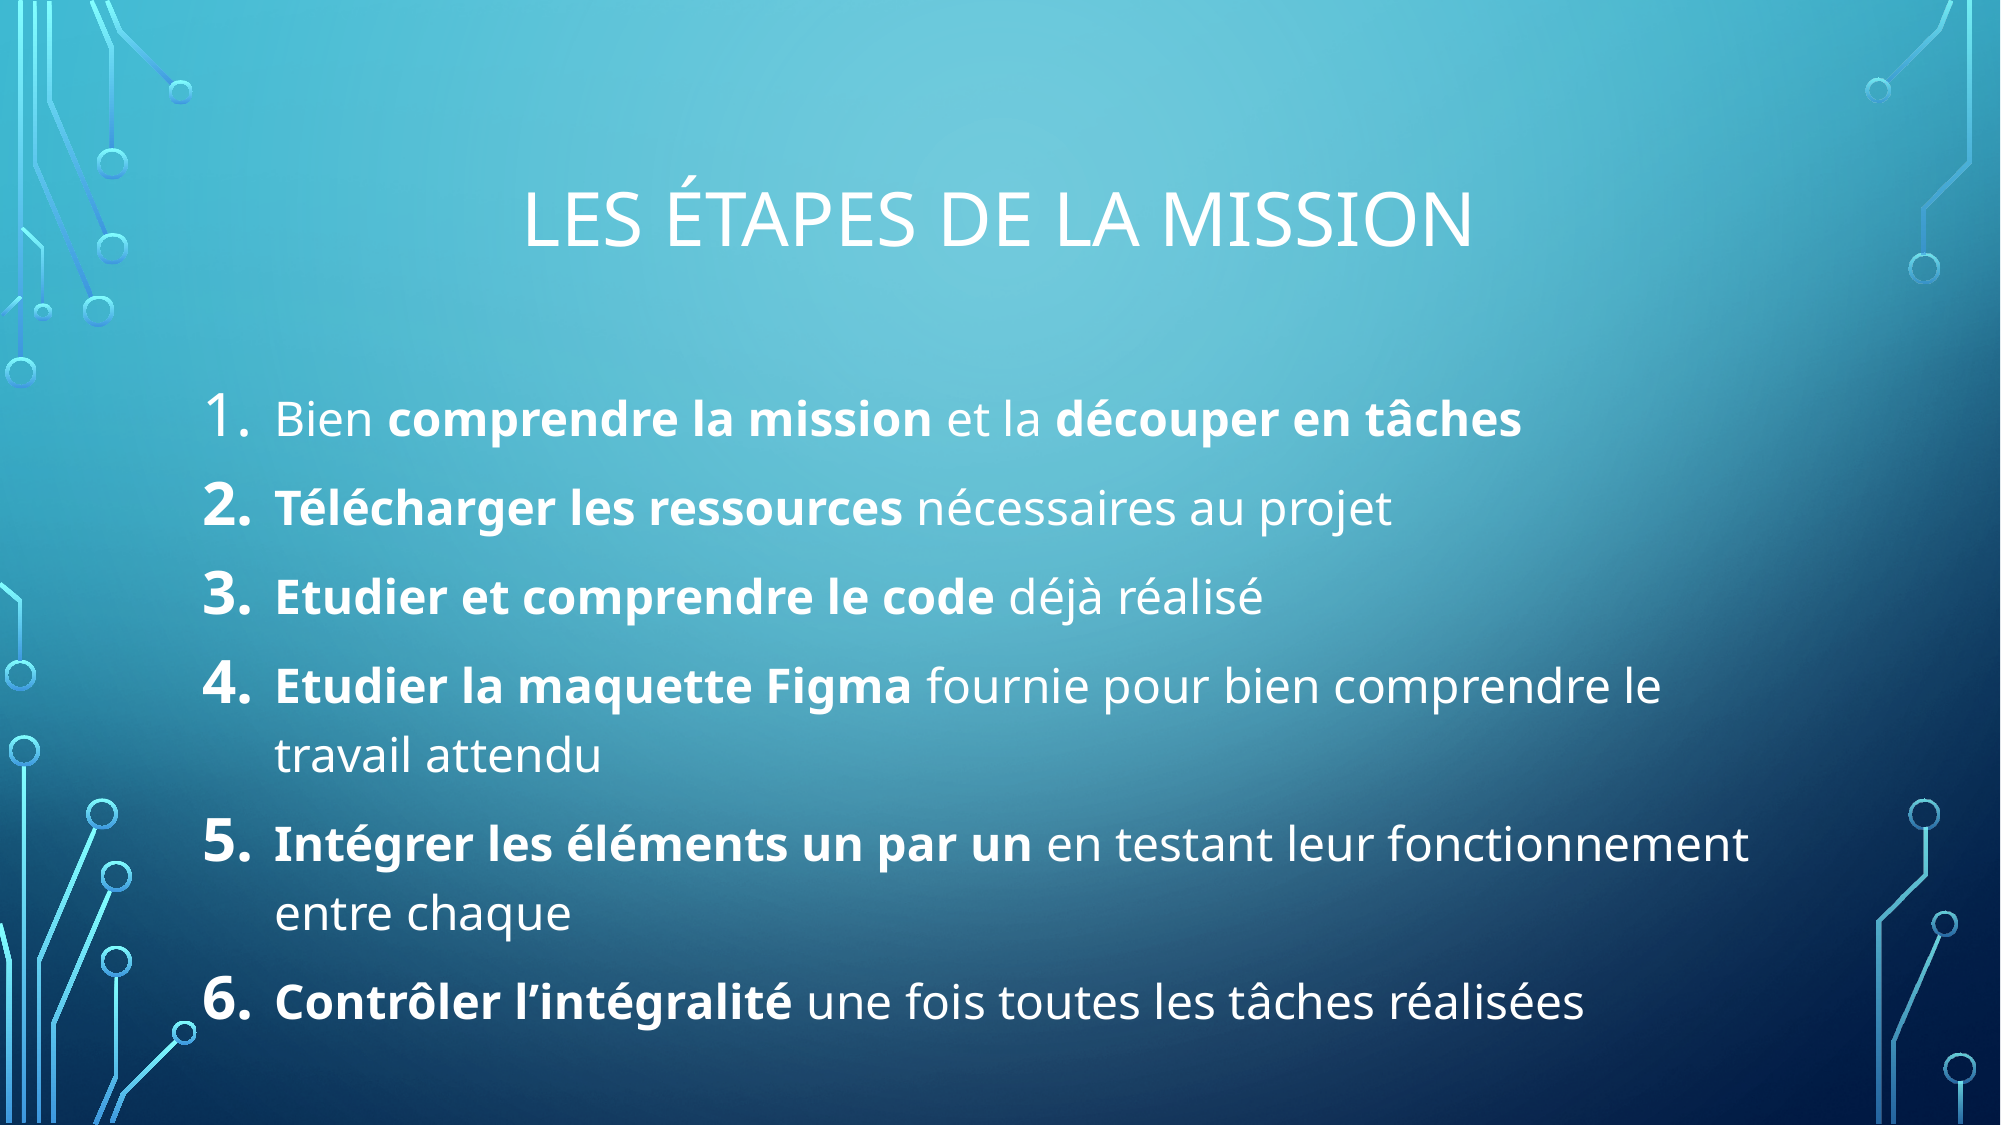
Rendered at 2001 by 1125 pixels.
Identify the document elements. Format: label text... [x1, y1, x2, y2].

title LES éTAPES DE LA MISSION [187, 101, 1813, 344]
list Bien comprendre la mission et la découper en tâches Télécharger les ressources nécessaires au projet Etudier et comprendre le code déjà réalisé Etudier la maquette Figma fournie pour bien comprendre le travail attendu Intégrer les éléments un par un en testant leur fonctionnement entre chaque Contrôler l’intégralité une fois toutes les tâches réalisées [187, 369, 1813, 1043]
